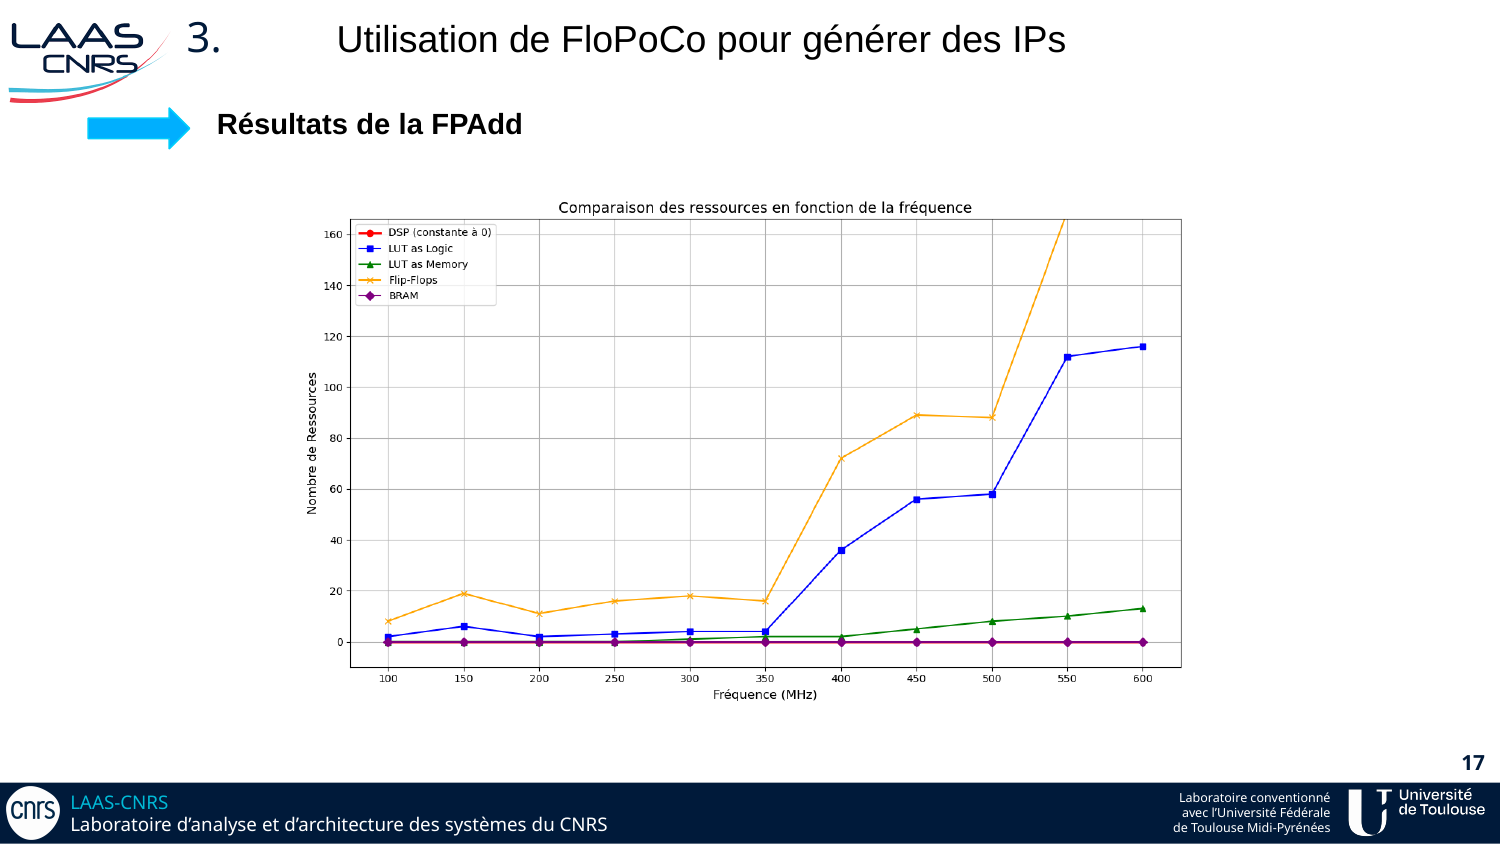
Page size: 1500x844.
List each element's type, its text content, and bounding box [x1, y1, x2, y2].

picture [8, 23, 172, 103]
picture [1326, 776, 1500, 844]
title 3. Utilisation de FloPoCo pour générer des IPs [175, 0, 1500, 80]
text_box Résultats de la FPAdd [201, 90, 568, 158]
text_box [88, 108, 190, 149]
picture [6, 786, 60, 840]
slide_number ‹#› [1410, 735, 1500, 783]
picture [300, 193, 1187, 708]
